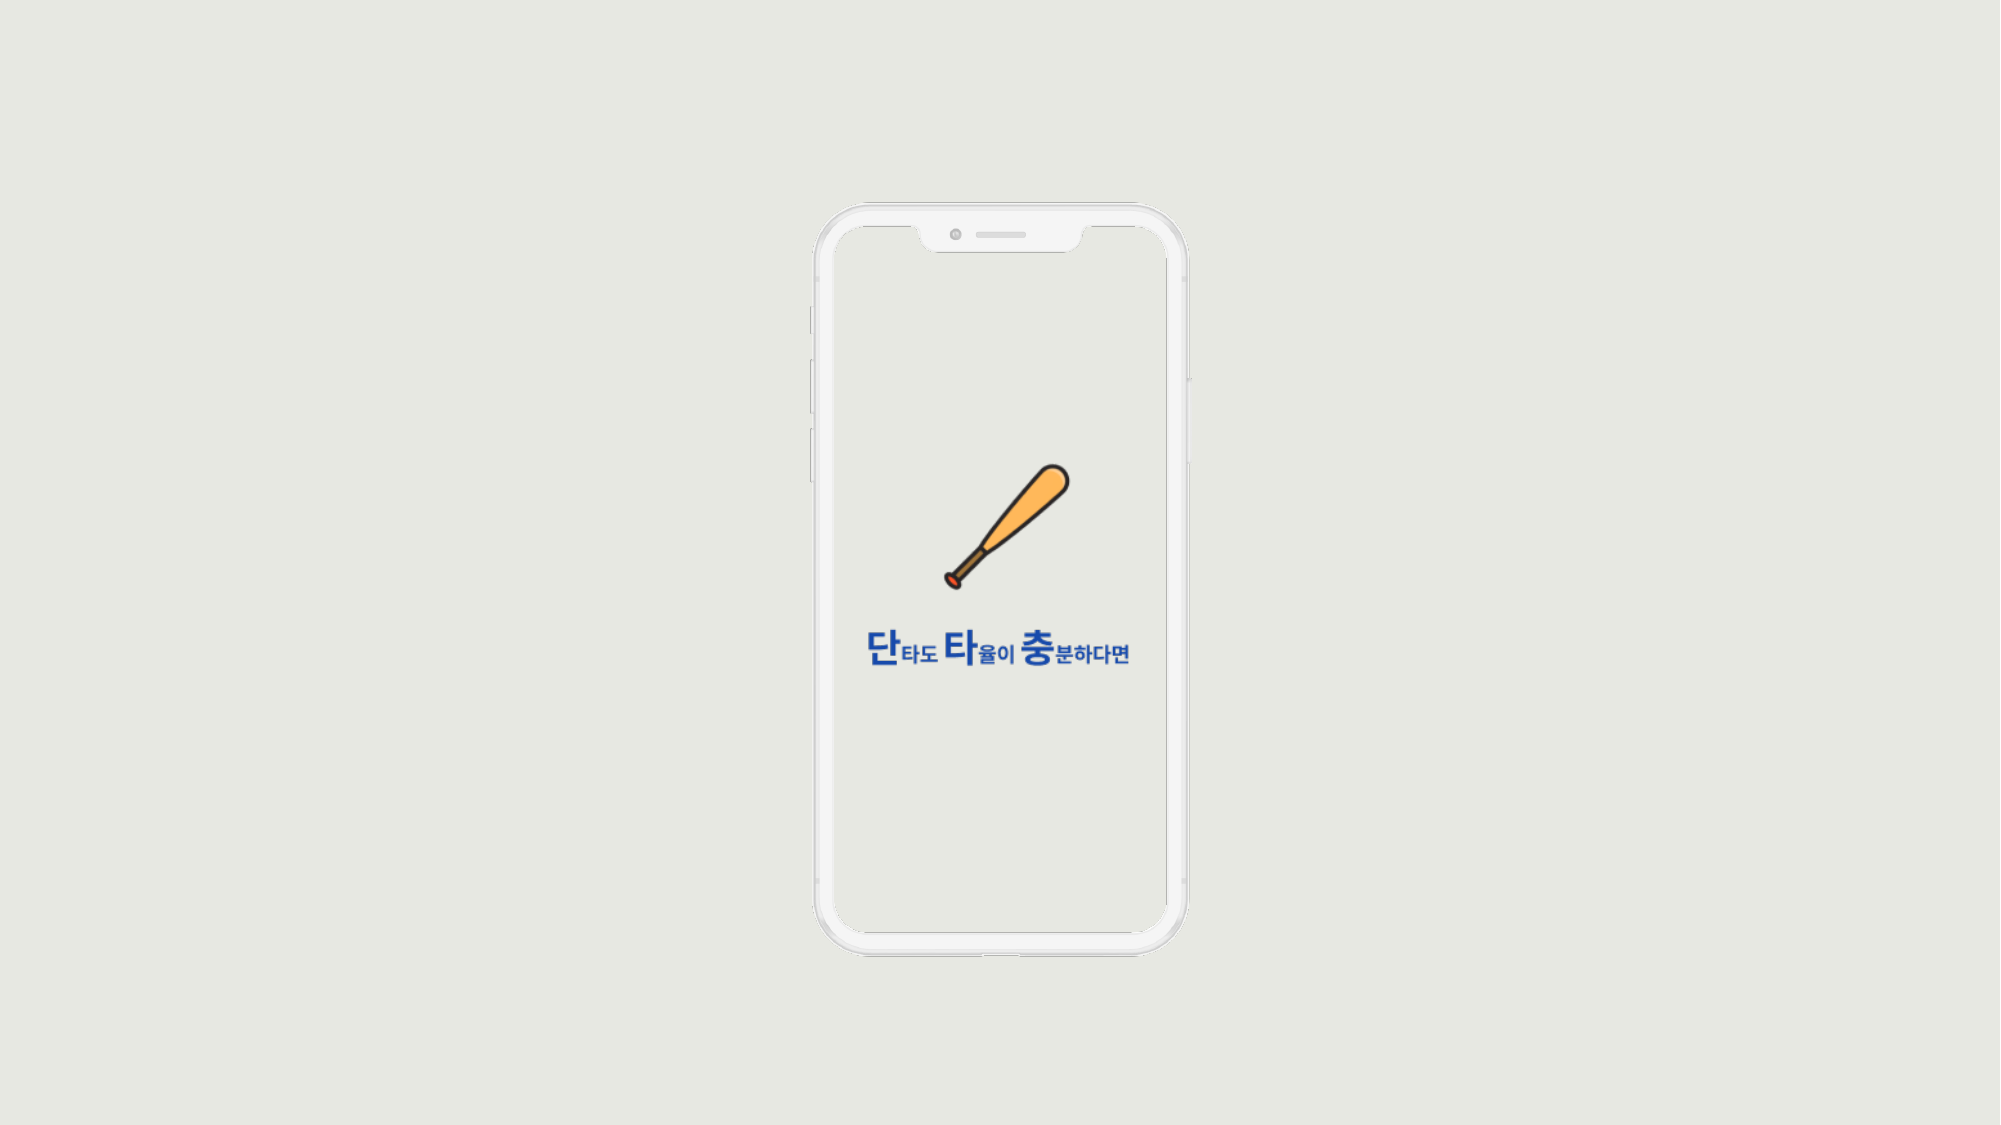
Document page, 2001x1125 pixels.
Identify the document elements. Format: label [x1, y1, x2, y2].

picture [751, 99, 1249, 1026]
